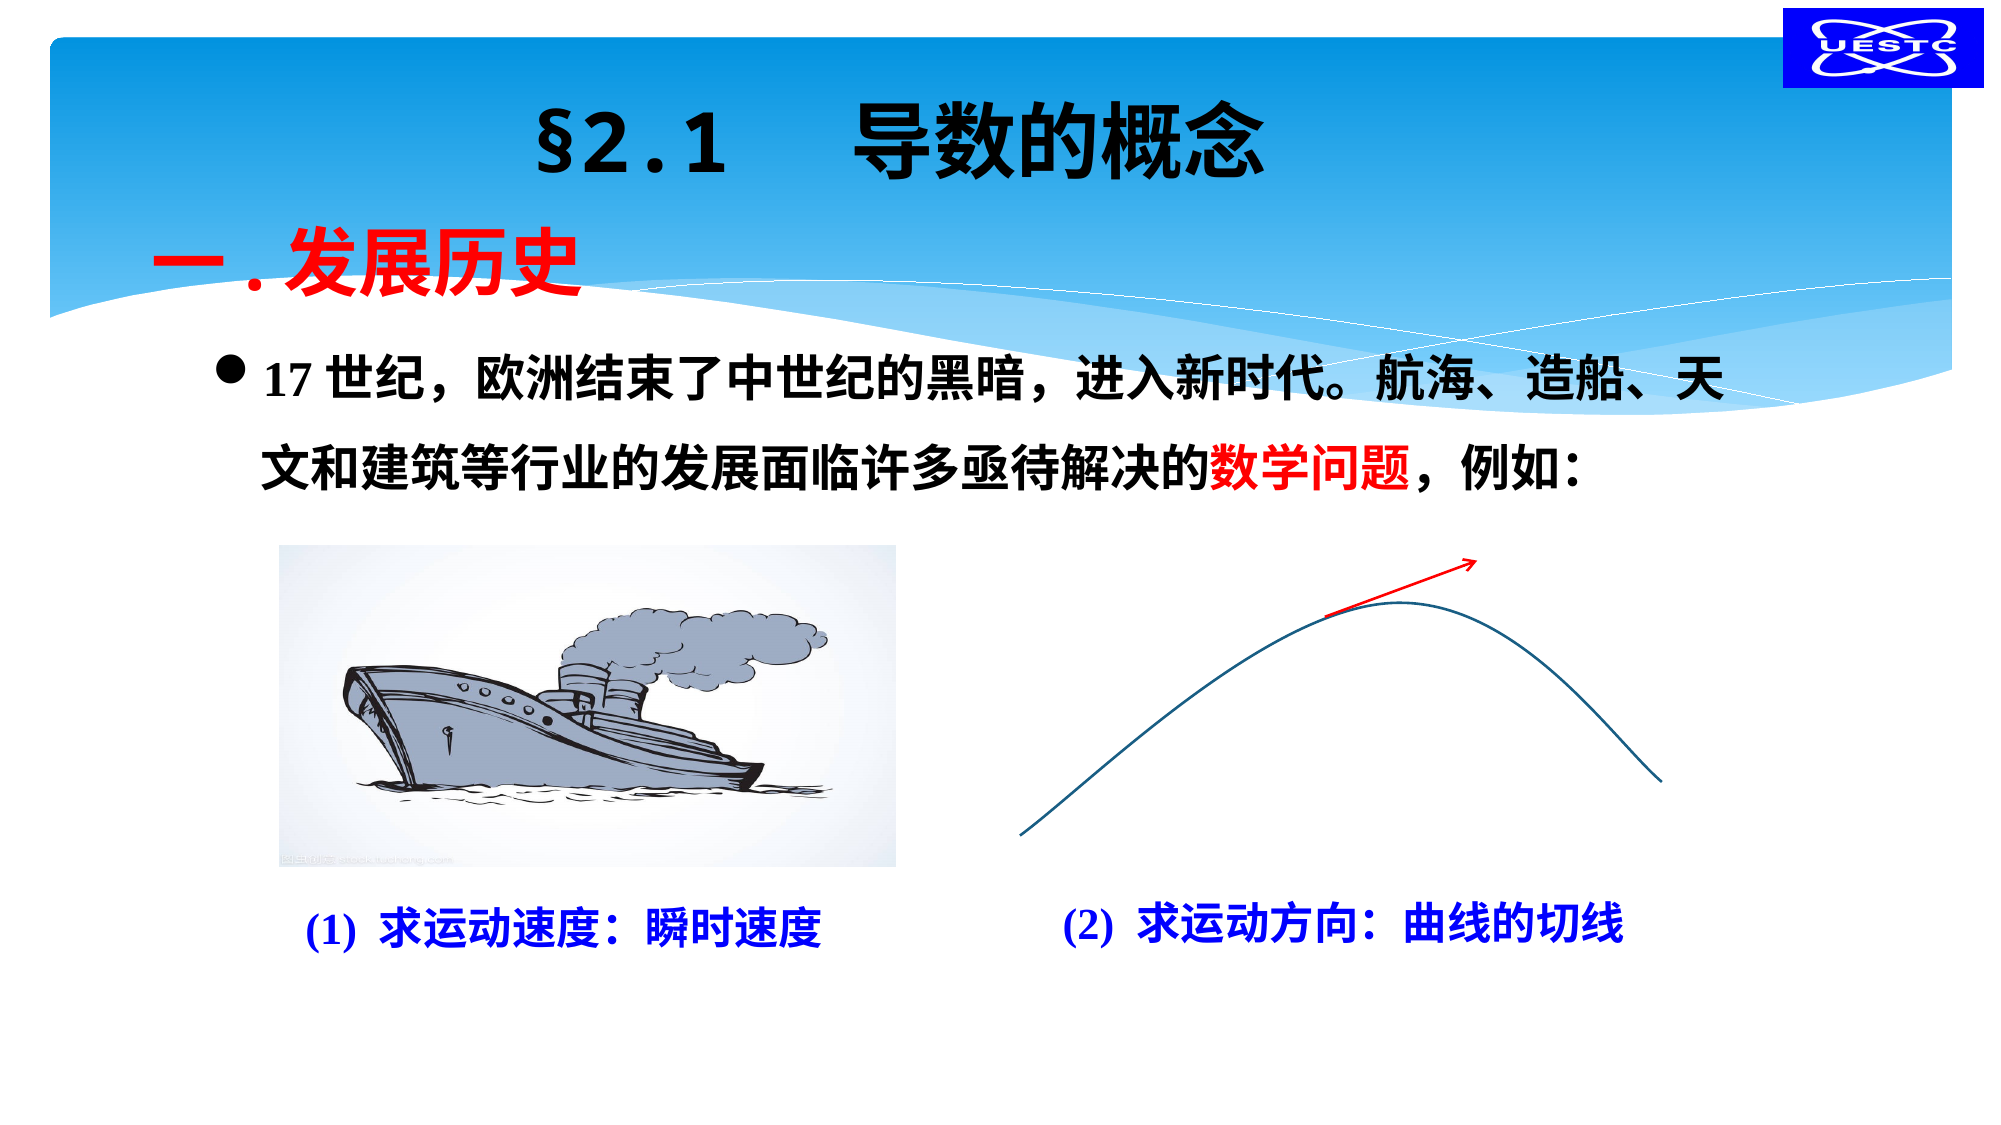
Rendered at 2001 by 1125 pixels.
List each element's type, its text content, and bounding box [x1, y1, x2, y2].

picture [1783, 8, 1984, 88]
text_box 一.发展历史 [136, 207, 599, 313]
text_box §2.1 导数的概念 [515, 81, 1516, 197]
text_box 17世纪，欧洲结束了中世纪的黑暗，进入新时代。航海、造船、天文和建筑等行业的发展面临许多亟待解决的数学问题，例如： [198, 308, 1762, 504]
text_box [279, 545, 919, 963]
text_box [1019, 560, 1802, 958]
